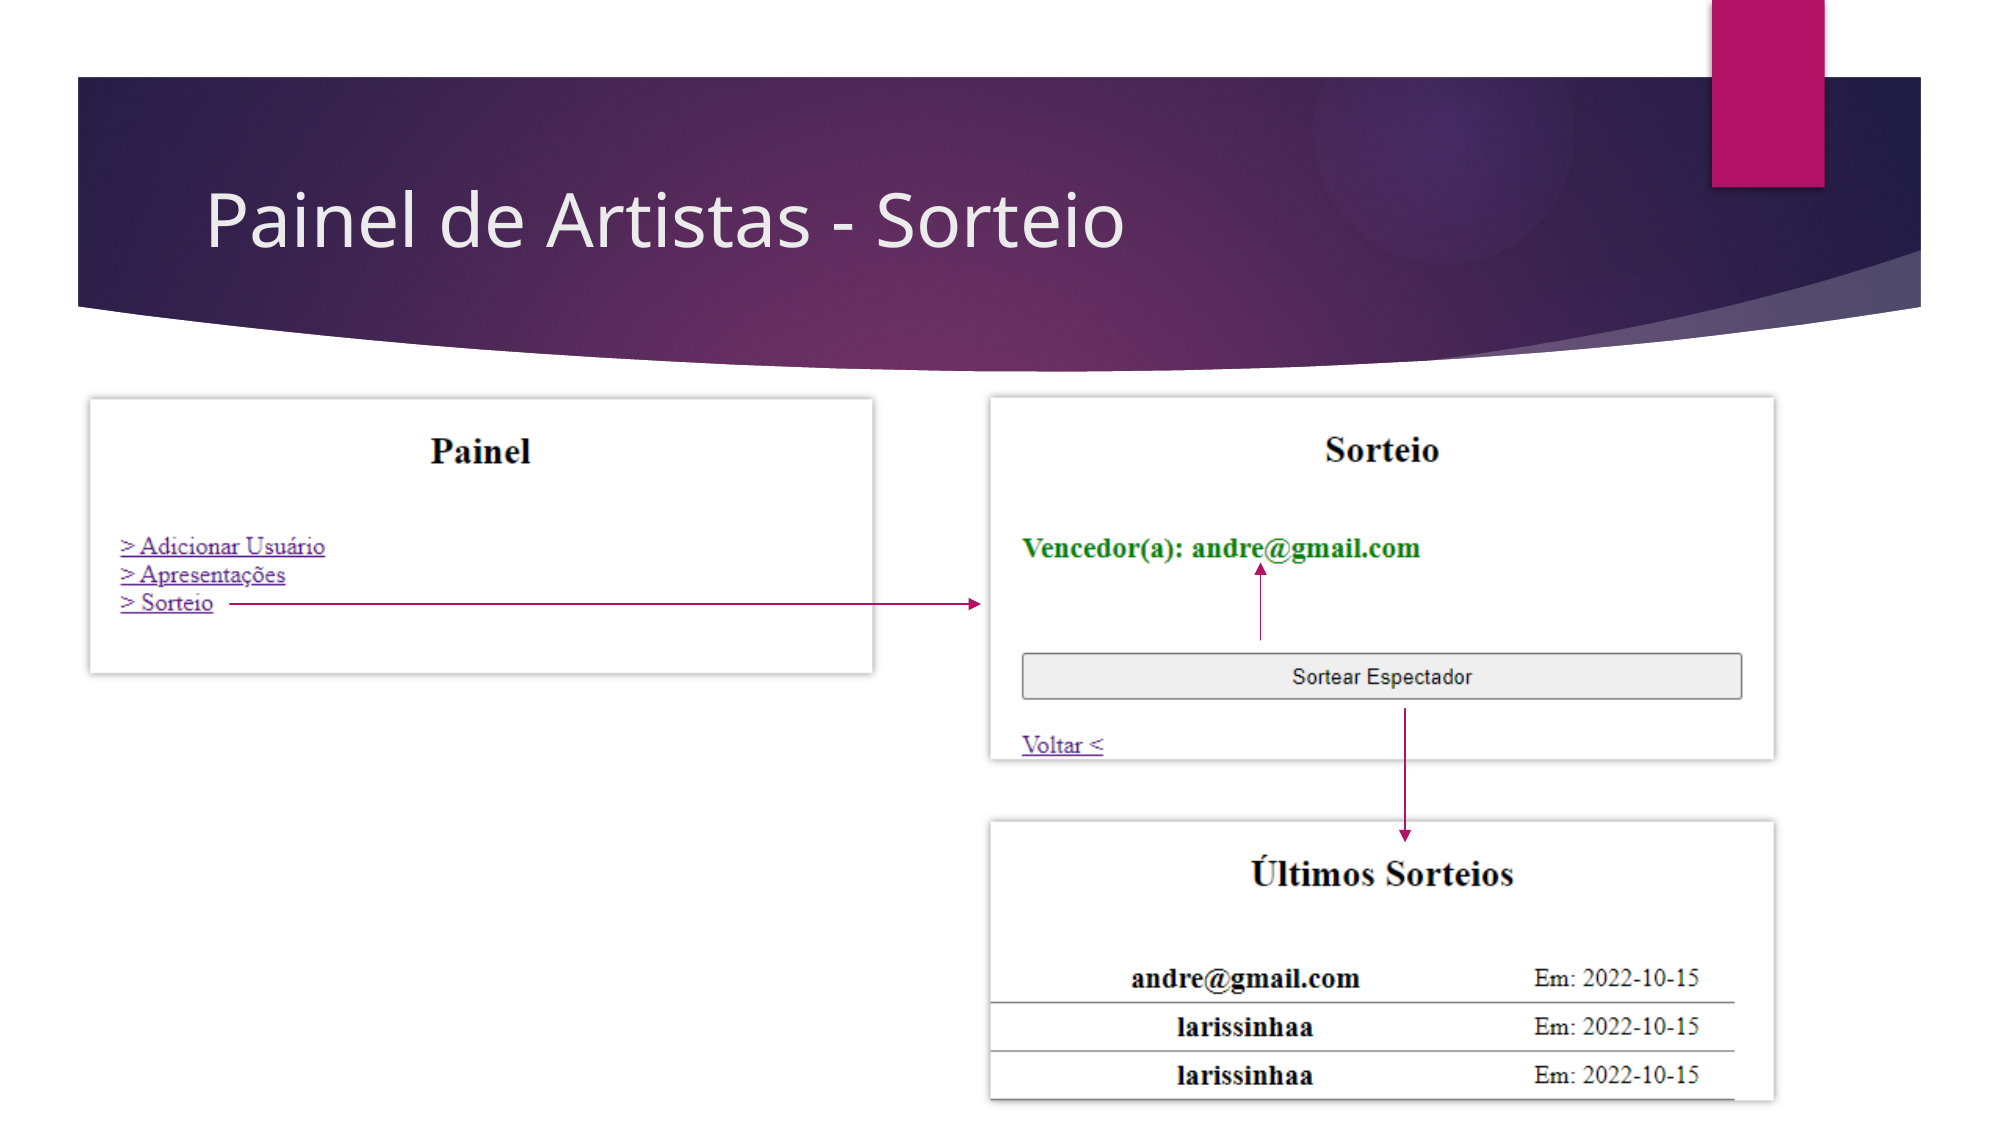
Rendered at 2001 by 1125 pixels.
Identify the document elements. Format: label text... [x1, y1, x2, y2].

picture [980, 387, 1785, 1110]
picture [80, 387, 882, 690]
title Painel de Artistas - Sorteio [189, 159, 1627, 276]
